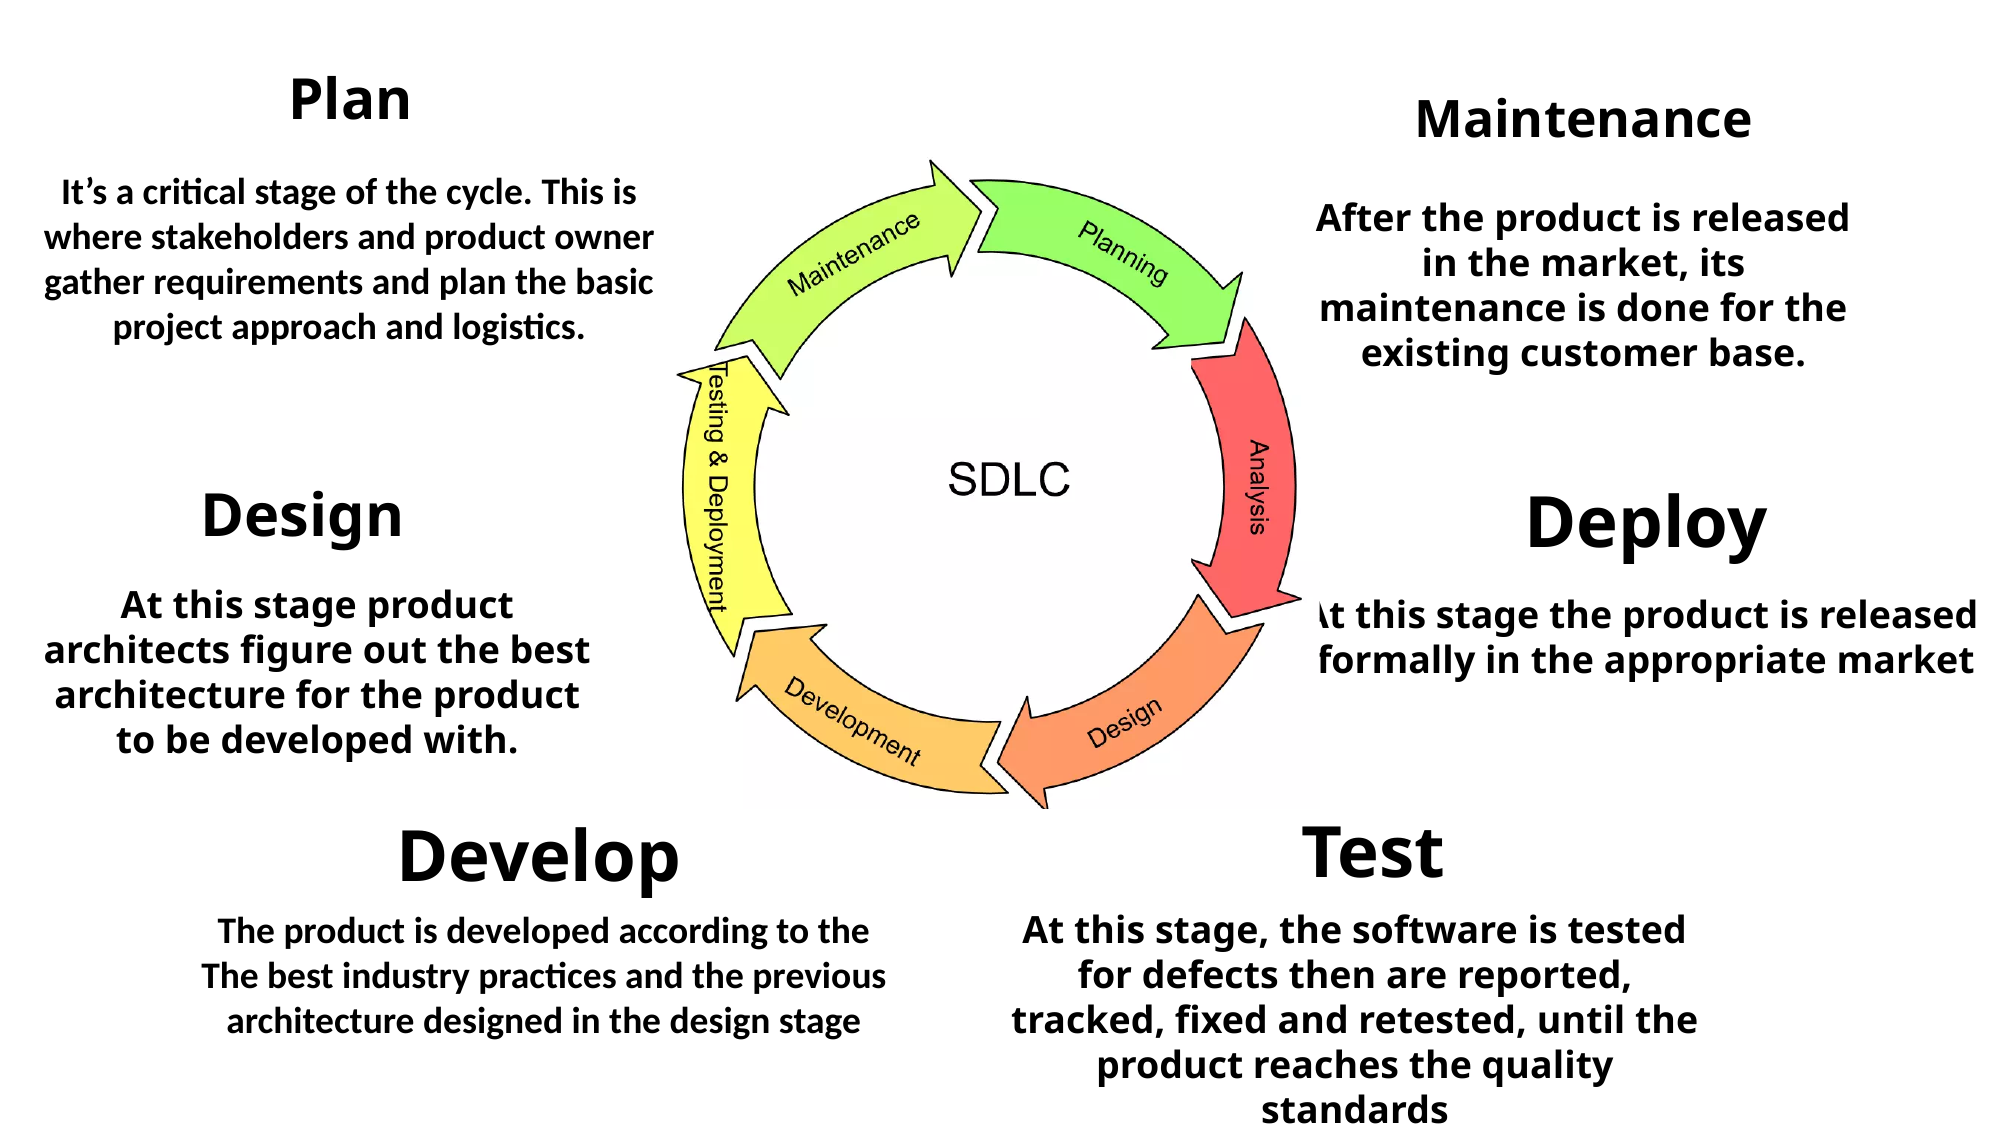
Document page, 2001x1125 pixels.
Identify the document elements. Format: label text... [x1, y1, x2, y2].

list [653, 145, 1320, 809]
text_box After the product is released in the market, its maintenance is done for the existing customer base. [1320, 186, 1883, 382]
title Plan [270, 33, 430, 160]
text_box It’s a critical stage of the cycle. This is where stakeholders and product owner gather requirements and plan the basic project approach and logistics. [27, 160, 653, 355]
text_box Design [159, 476, 460, 558]
text_box Deploy [1461, 464, 1831, 584]
text_box Test [1188, 795, 1558, 898]
text_box At this stage product architects figure out the best architecture for the product to be developed with. [27, 573, 608, 769]
text_box At this stage, the software is tested for defects then are reported, tracked, fixed and retested, until the product reaches the quality standards [995, 898, 1715, 1125]
text_box The product is developed according to the The best industry practices and the previous architecture designed in the design stage [186, 898, 911, 1049]
text_box At this stage the product is released formally in the appropriate market [1320, 583, 2000, 689]
text_box Maintenance [1398, 61, 1769, 181]
text_box Develop [363, 798, 734, 898]
